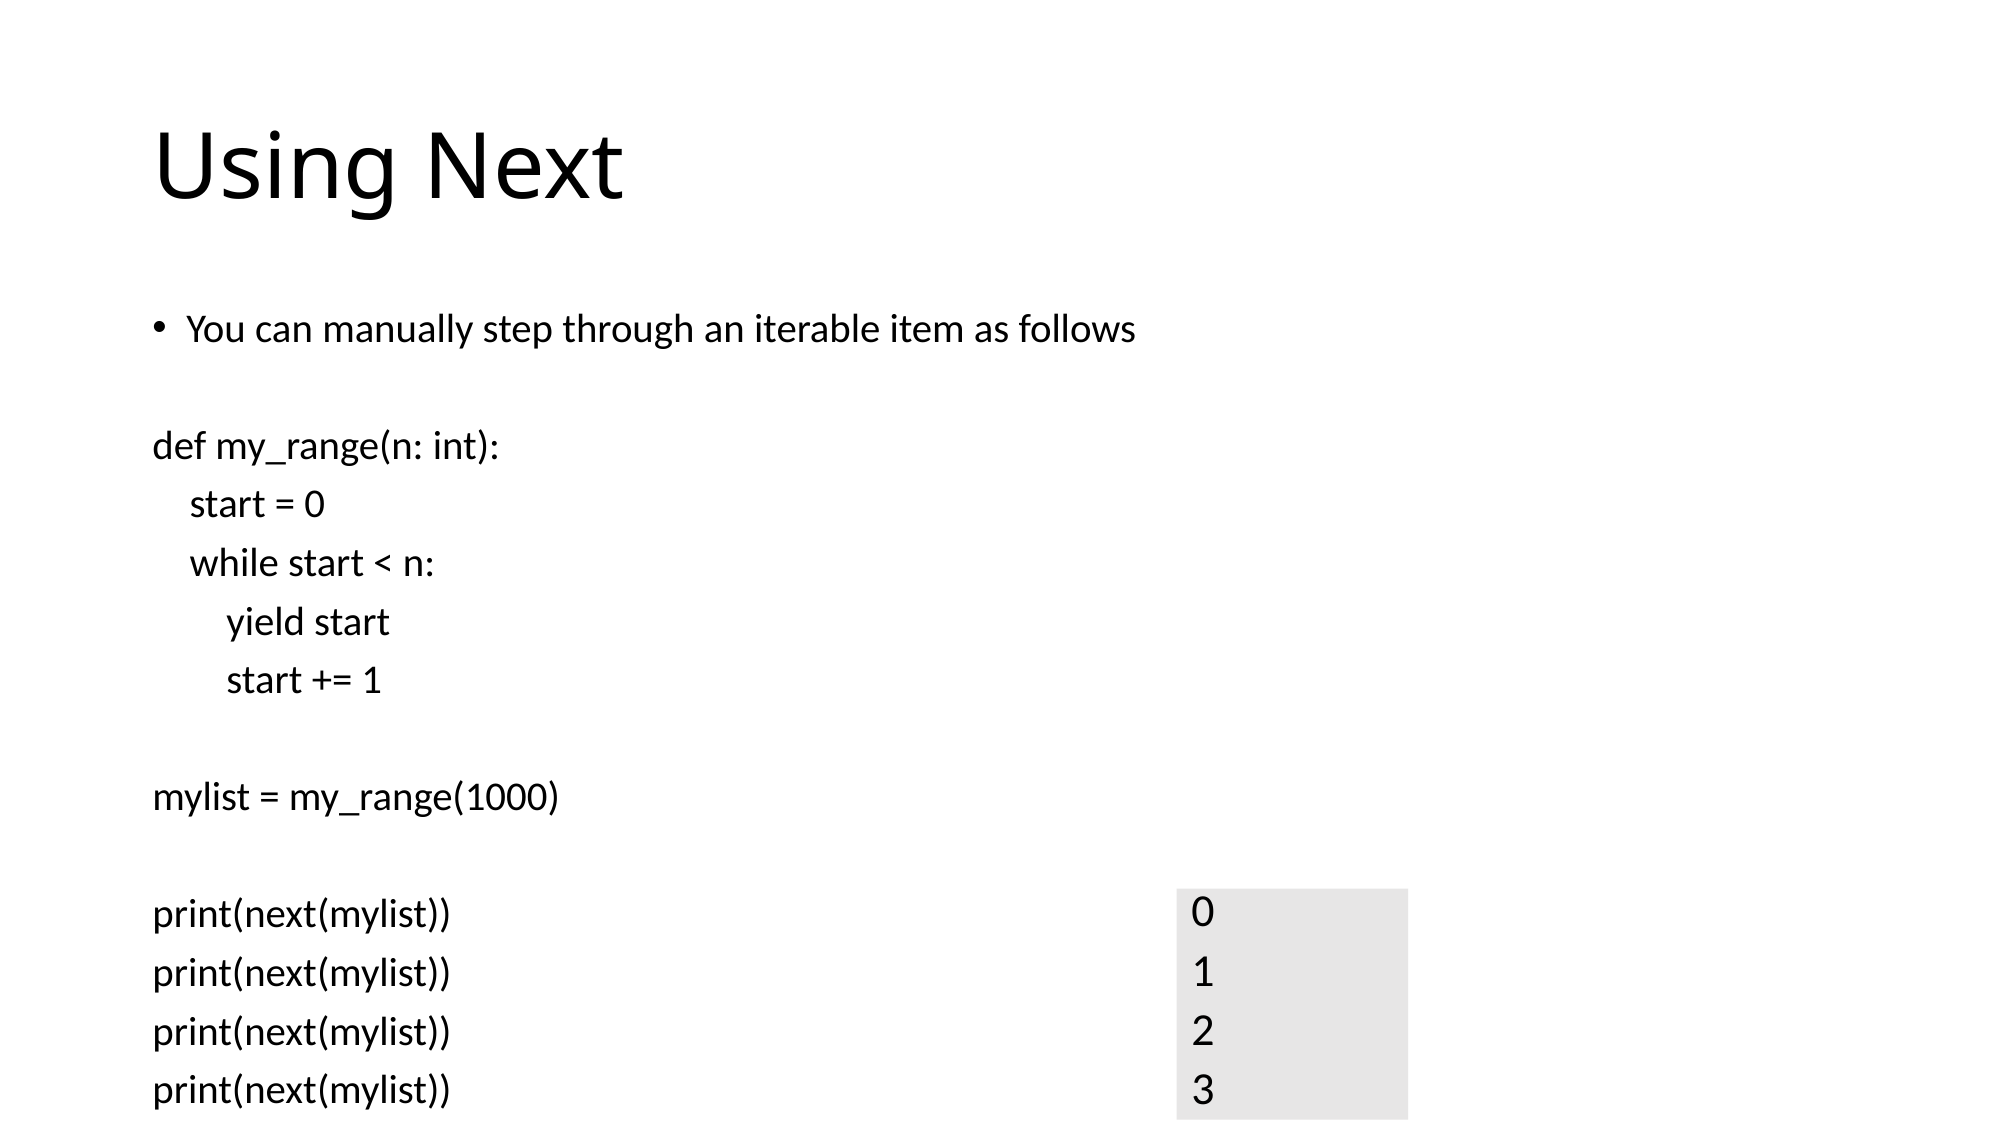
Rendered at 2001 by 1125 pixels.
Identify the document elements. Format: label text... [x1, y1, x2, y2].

text_box 0 1 2 3 [1176, 888, 1409, 1120]
title Using Next [137, 59, 1863, 278]
list You can manually step through an iterable item as follows def my_range(n: int): start = 0 while start < n: yield start start += 1 mylist = my_range(1000) print(next(mylist)) print(next(mylist)) print(next(mylist)) print(next(mylist)) [137, 299, 1863, 1125]
